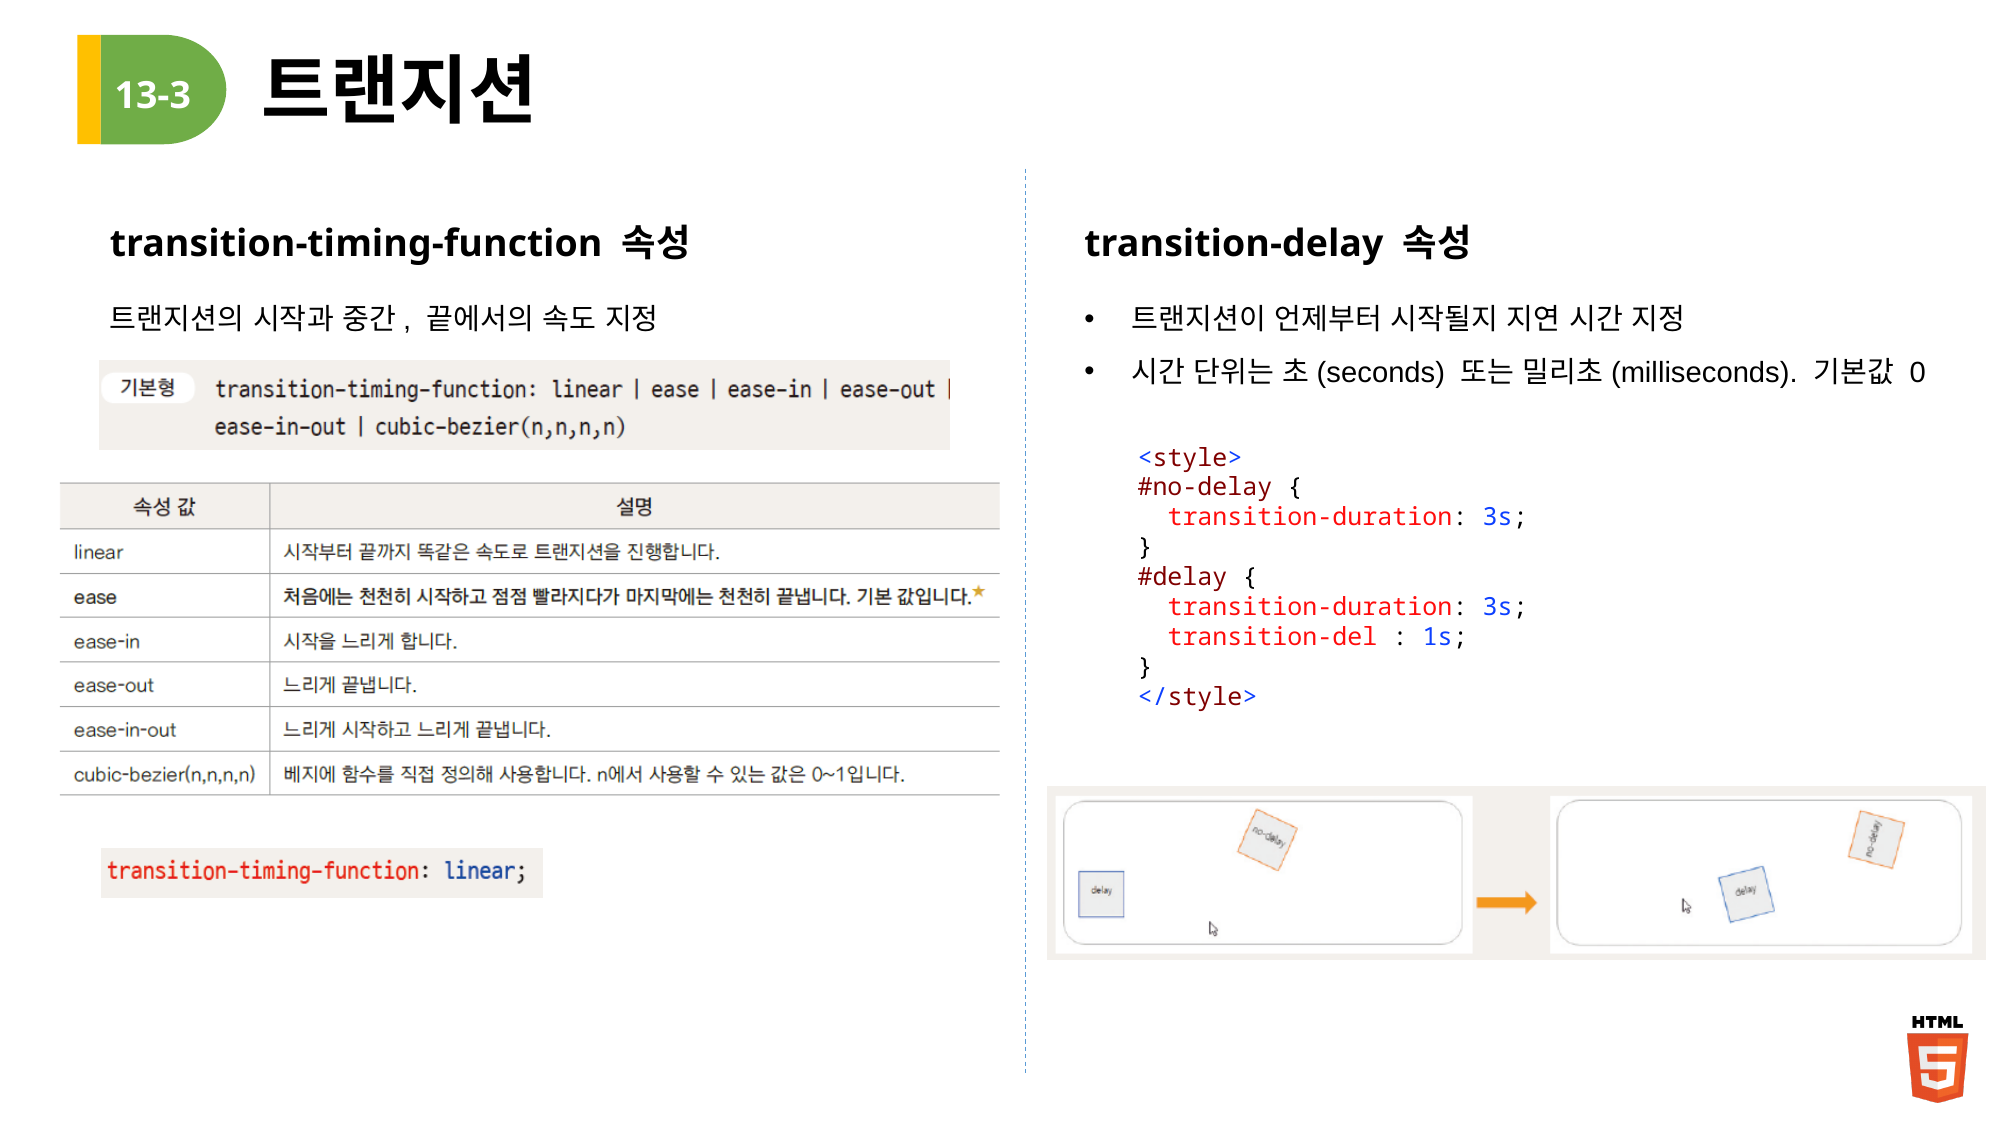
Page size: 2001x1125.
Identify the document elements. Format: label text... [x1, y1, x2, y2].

text_box <style> #no-delay { transition-duration: 3s; } #delay { transition-duration: 3s; transition-del : 1s; } </style> [1122, 433, 1785, 718]
title 트랜지션 [246, 38, 1739, 149]
picture [44, 473, 1004, 805]
picture [101, 848, 543, 898]
text_box transition-delay 속성 [1069, 211, 1827, 272]
text_box 트랜지션의 시작과 중간, 끝에서의 속도 지정 [94, 275, 990, 343]
picture [1047, 786, 1986, 960]
text_box 트랜지션이 언제부터 시작될지 지연 시간 지정 시간 단위는 초(seconds) 또는 밀리초(milliseconds). 기본값 0 [1069, 275, 1965, 396]
text_box 13-3 [94, 63, 211, 123]
picture [1894, 1016, 1981, 1103]
picture [99, 360, 950, 450]
text_box transition-timing-function 속성 [94, 211, 852, 272]
